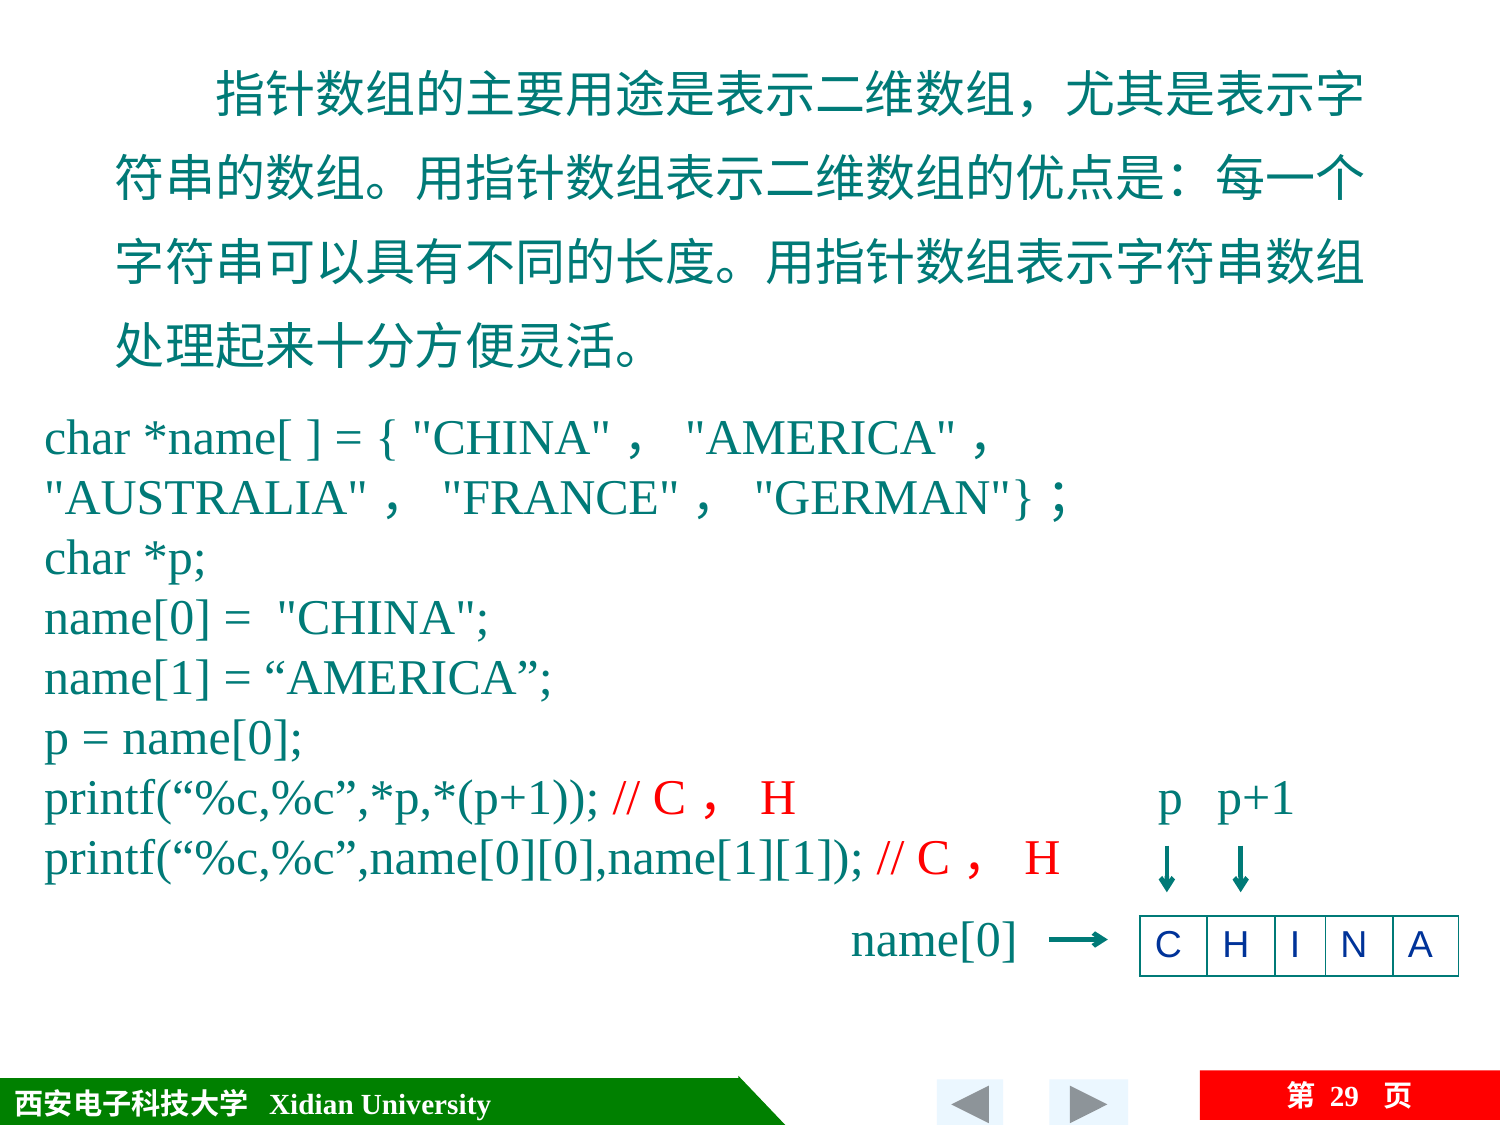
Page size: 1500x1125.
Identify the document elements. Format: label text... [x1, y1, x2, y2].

table_header A [1394, 917, 1458, 975]
text_box 指针数组的主要用途是表示二维数组，尤其是表示字符串的数组。用指针数组表示二维数组的优点是：每一个字符串可以具有不同的长度。用指针数组表示字符串数组处理起来十分方便灵活。 [100, 30, 1400, 382]
table_header I [1276, 917, 1325, 975]
table_header H [1208, 917, 1274, 975]
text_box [1142, 757, 1199, 893]
text_box char *name[ ] = { "CHINA"，"AMERICA"， "AUSTRALIA"，"FRANCE"，"GERMAN"}； char *p; name[0] = "CHINA"; name[1] = “AMERICA”; p = name[0]; printf(“%c,%c”,*p,*(p+1)); // C，H printf(“%c,%c”,name[0][0],name[1][1]); // C，H [29, 397, 1412, 892]
table_header N [1326, 917, 1392, 975]
table_header C [1141, 917, 1206, 975]
text_box name[0] [836, 899, 1049, 974]
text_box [1201, 757, 1356, 894]
